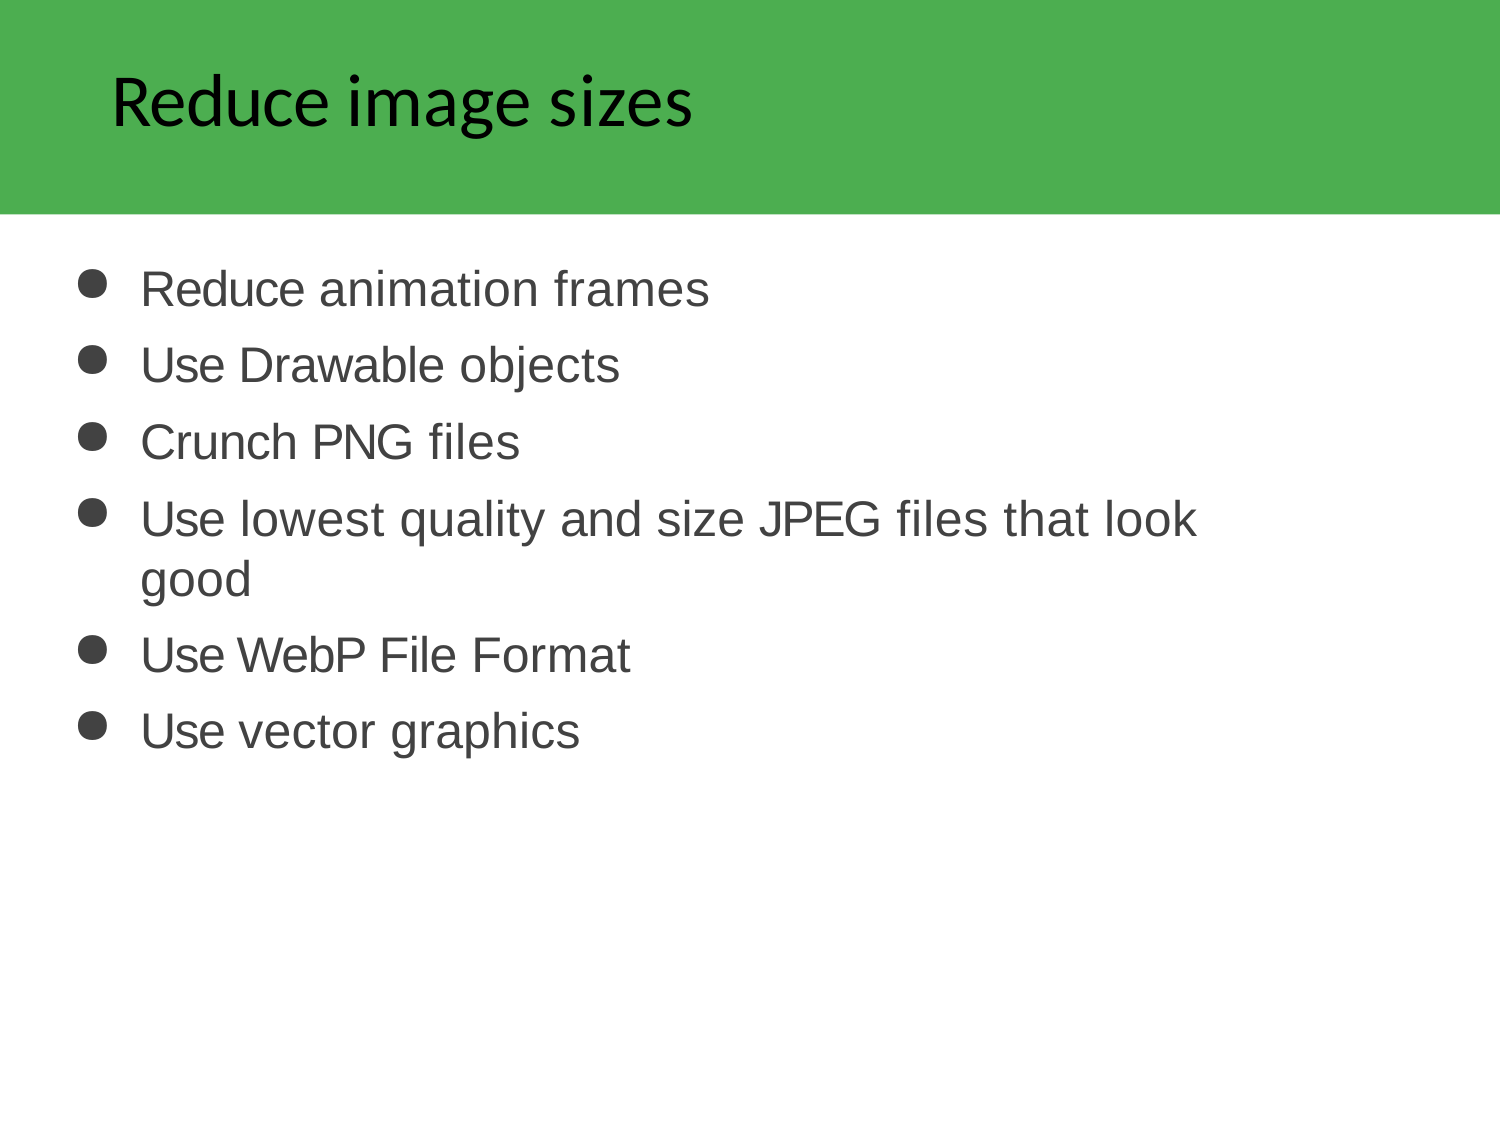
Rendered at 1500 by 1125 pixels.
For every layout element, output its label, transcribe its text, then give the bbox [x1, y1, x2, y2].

title Reduce image sizes [63, 0, 741, 191]
text_box [0, 0, 1500, 215]
text_box Reduce animation frames Use Drawable objects Crunch PNG files Use lowest quality and size JPEG files that look good Use WebP File Format Use vector graphics [63, 237, 1313, 759]
